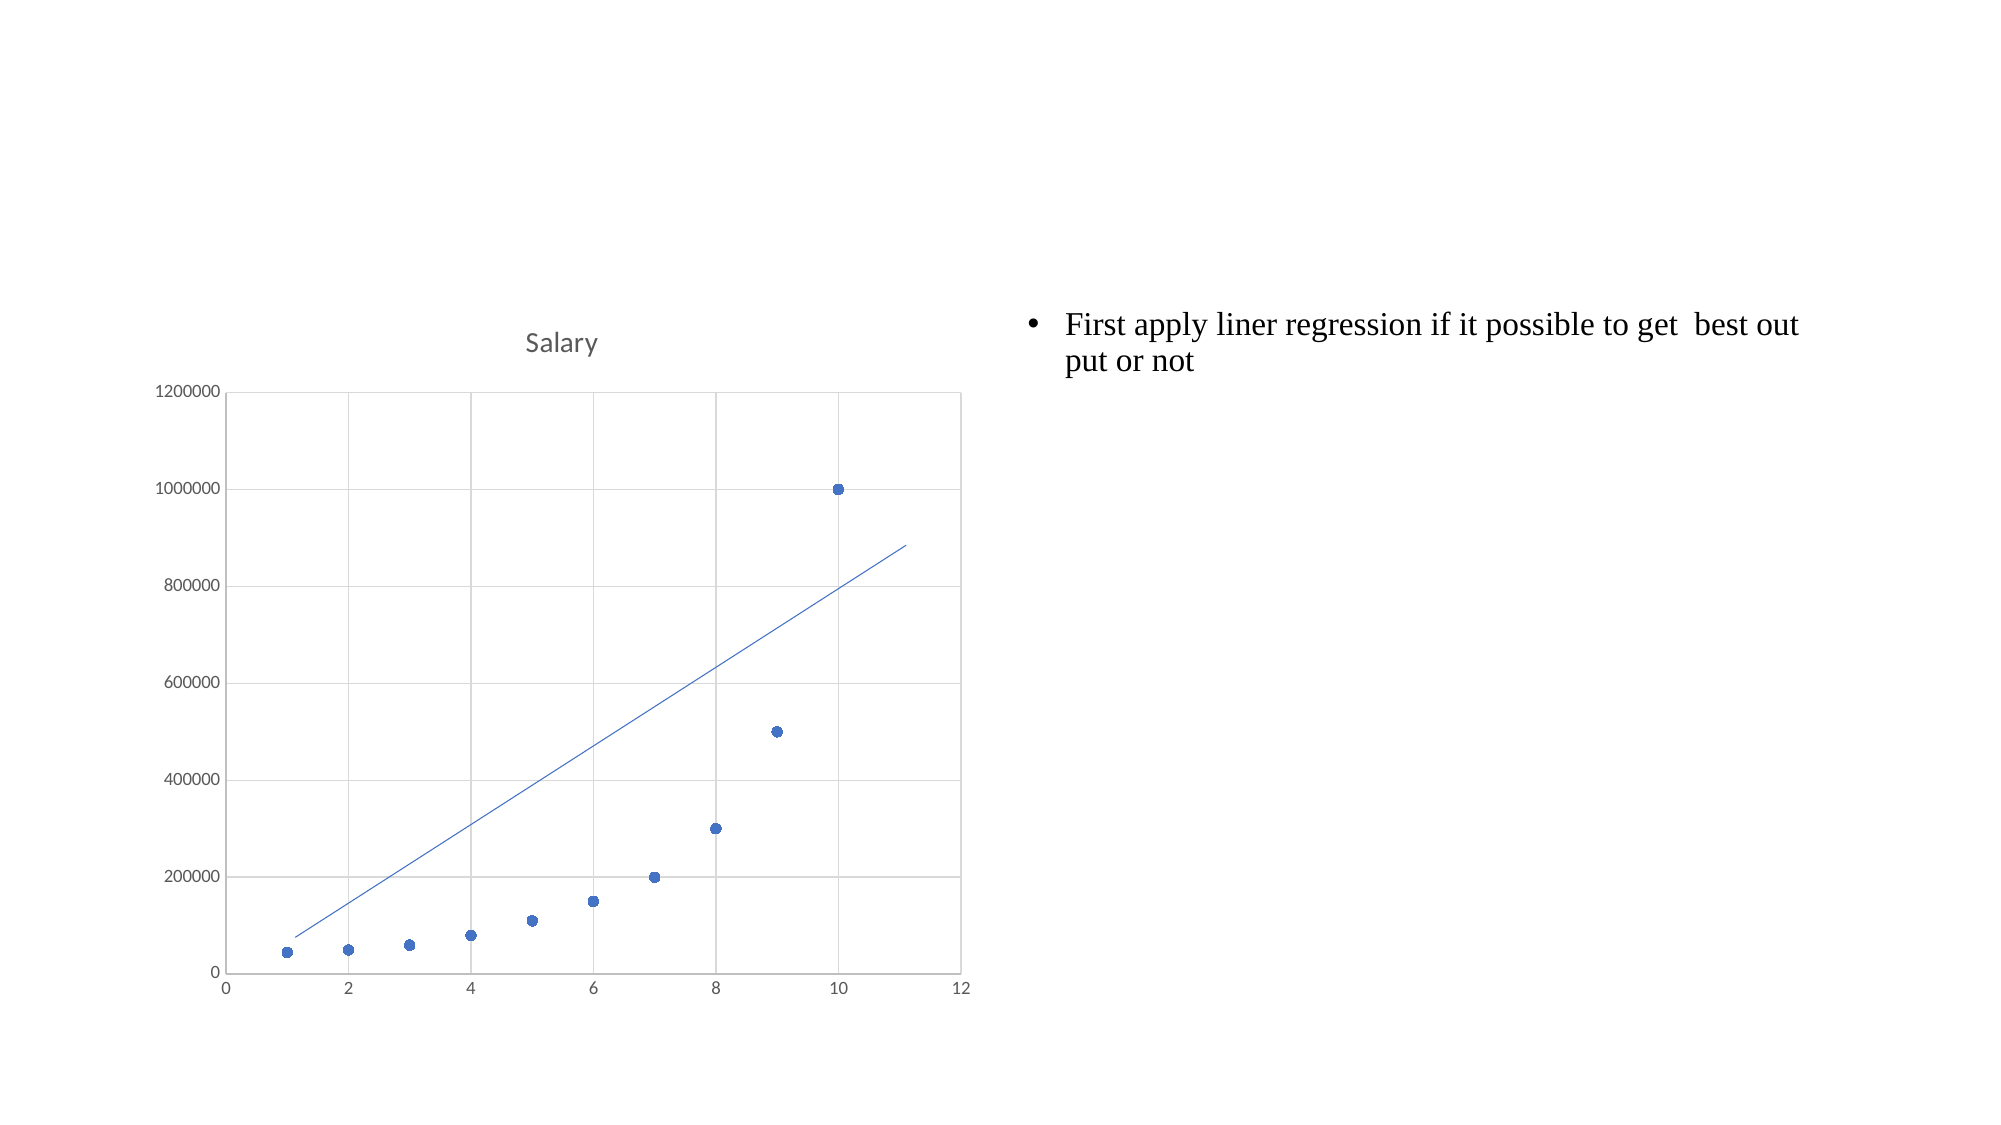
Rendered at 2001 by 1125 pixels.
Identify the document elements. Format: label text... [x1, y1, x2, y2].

chart [137, 299, 988, 1014]
list First apply liner regression if it possible to get best out put or not [1012, 299, 1863, 1014]
